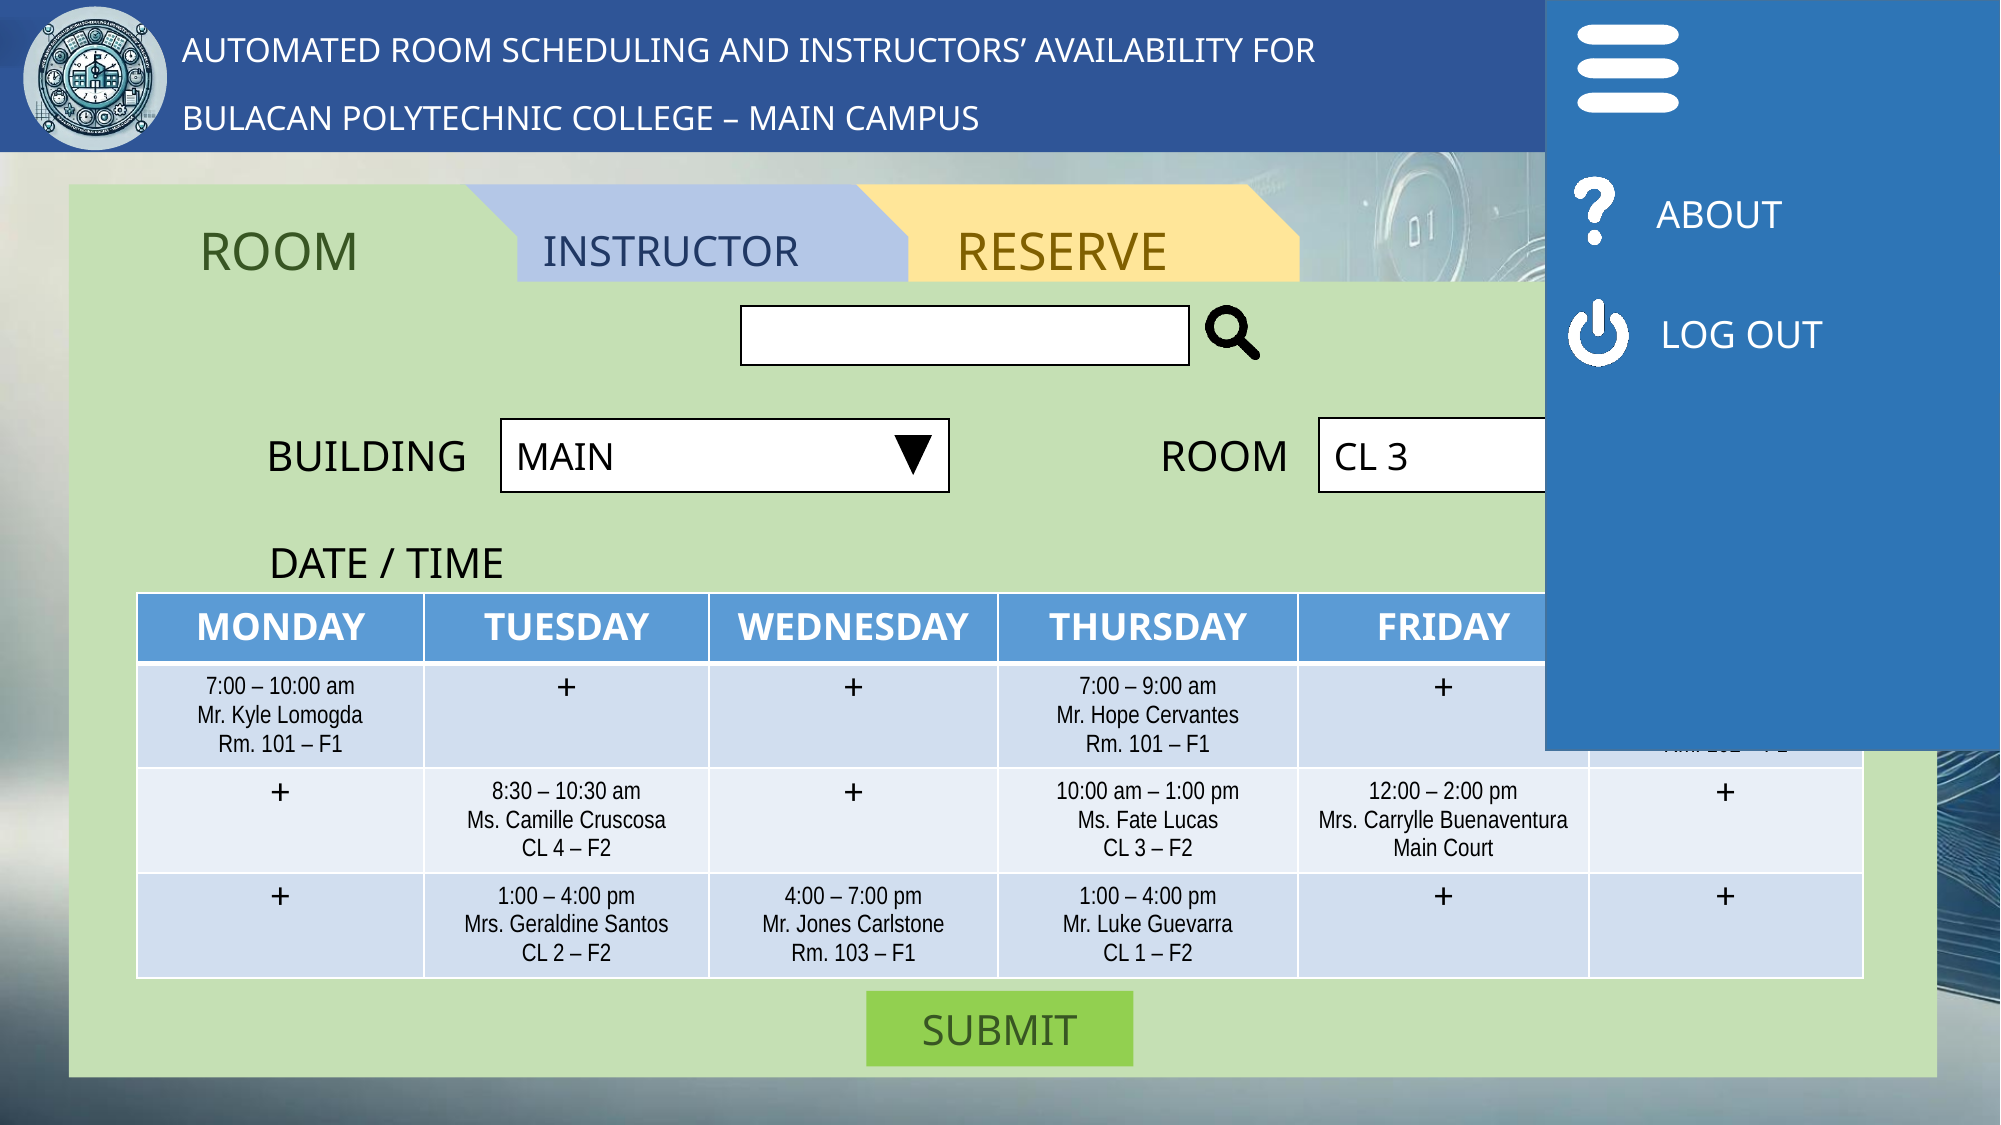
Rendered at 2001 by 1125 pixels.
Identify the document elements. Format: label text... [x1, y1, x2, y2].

picture [23, 6, 167, 151]
text_box [0, 0, 1545, 153]
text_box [740, 305, 1260, 365]
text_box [1546, 0, 2000, 750]
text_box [68, 184, 1938, 1078]
picture [0, 153, 2000, 1125]
text_box AUTOMATED ROOM SCHEDULING AND INSTRUCTORS’ AVAILABILITY FOR BULACAN POLYTECHNIC COLLEGE – MAIN CAMPUS [166, 0, 1491, 144]
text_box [232, 418, 950, 493]
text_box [1089, 418, 1546, 493]
